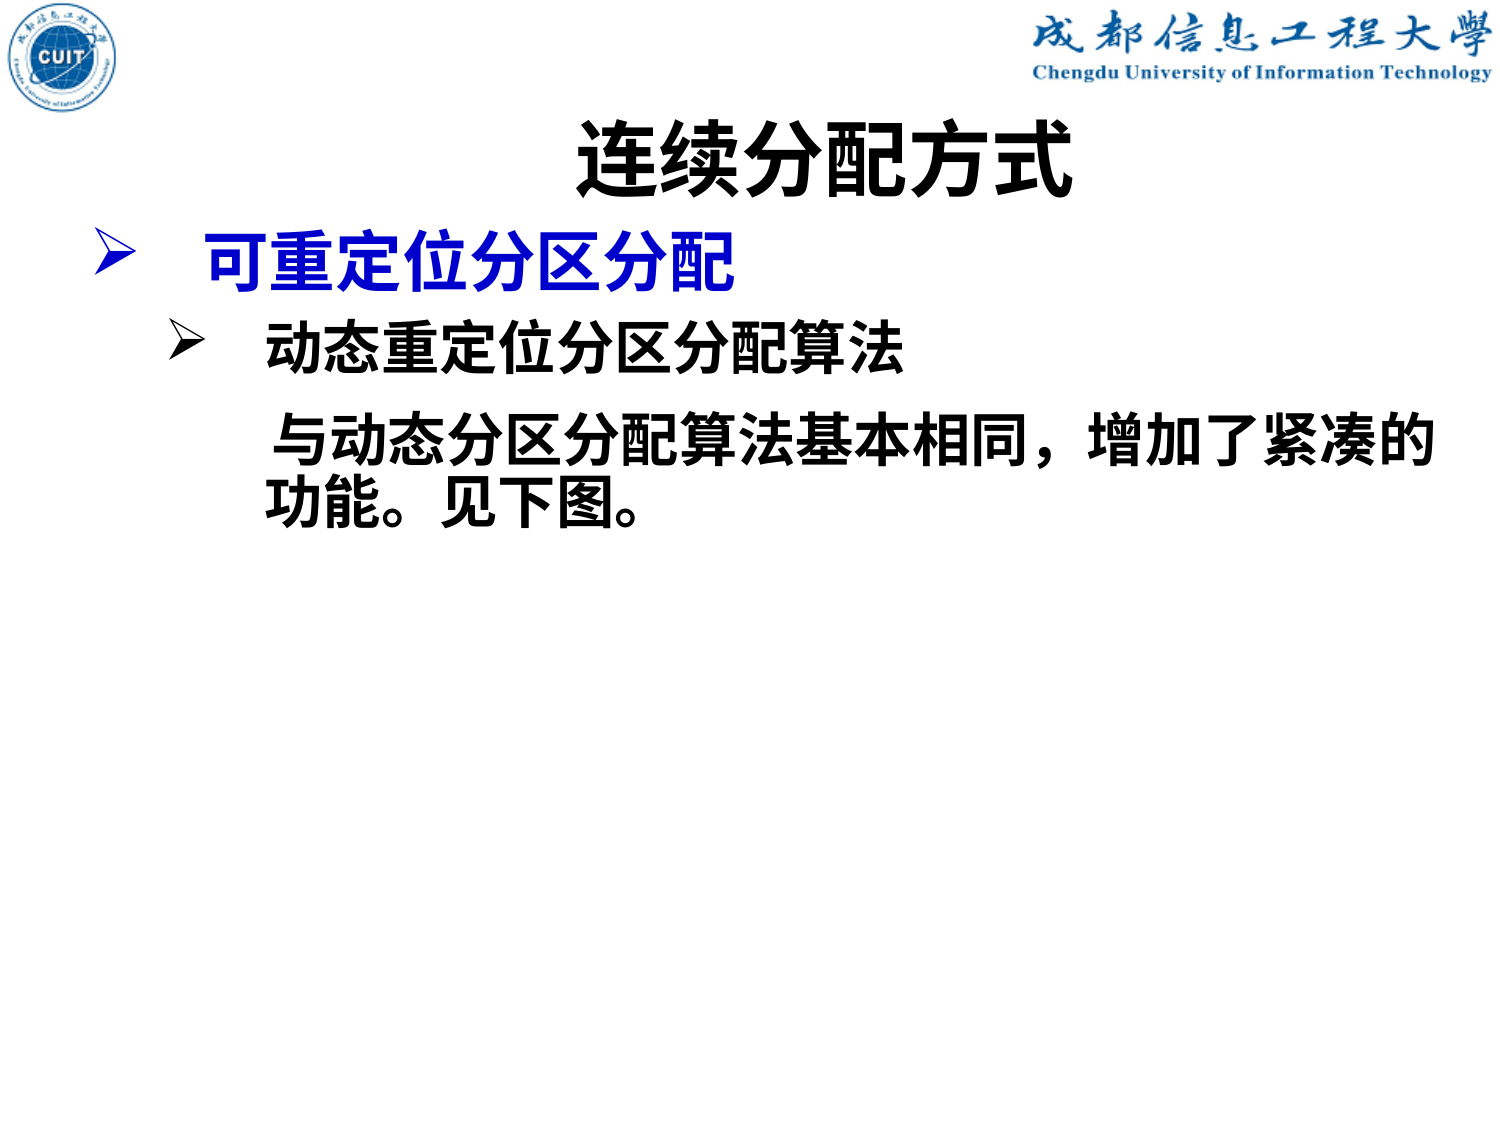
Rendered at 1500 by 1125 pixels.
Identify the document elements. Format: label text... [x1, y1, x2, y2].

text_box 可重定位分区分配 动态重定位分区分配算法 与动态分区分配算法基本相同，增加了紧凑的功能。见下图。 [75, 212, 1475, 1088]
picture [1021, 0, 1500, 91]
text_box 连续分配方式 [212, 99, 1438, 212]
picture [0, 0, 130, 116]
